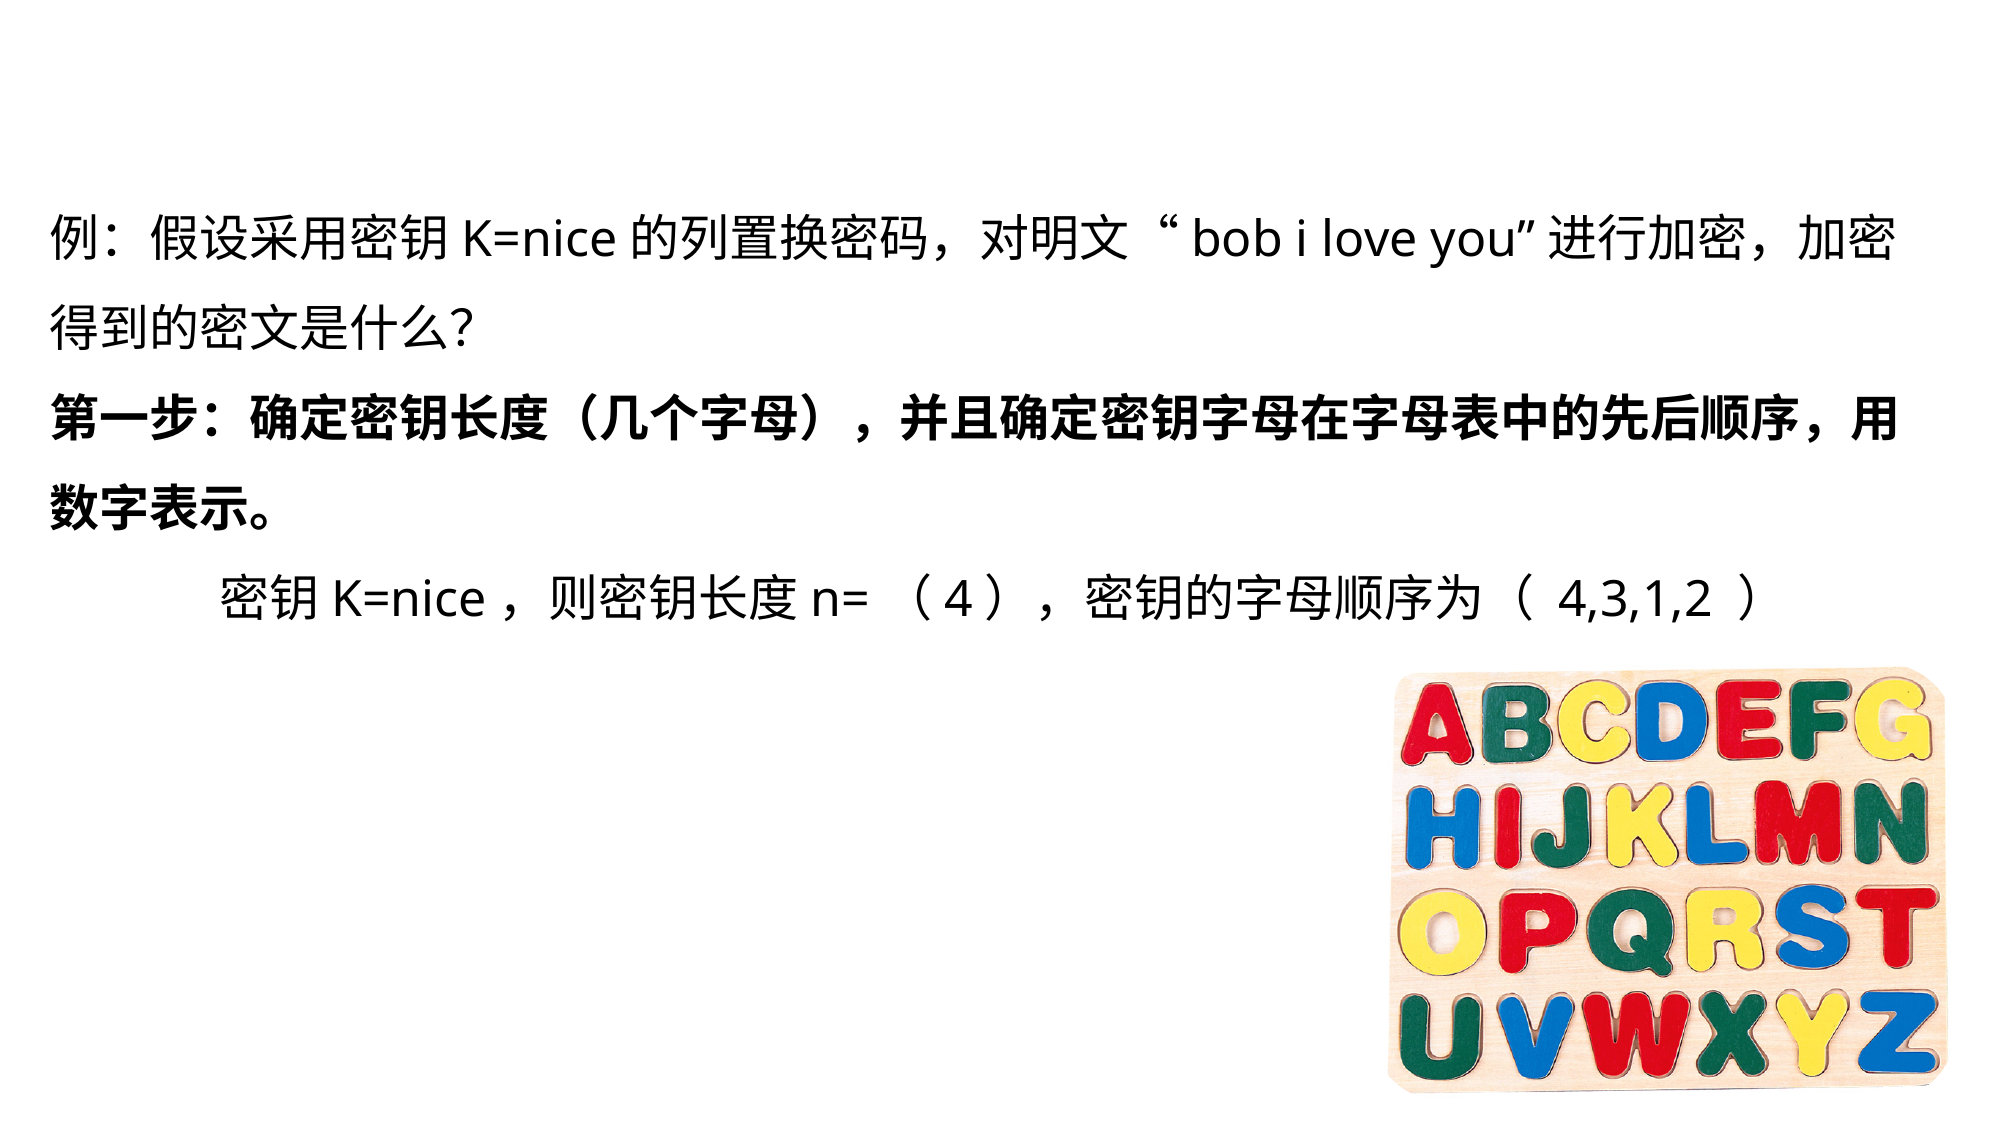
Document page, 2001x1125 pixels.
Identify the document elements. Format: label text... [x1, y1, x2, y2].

picture [1370, 663, 1956, 1101]
text_box 例：假设采用密钥K=nice的列置换密码，对明文“bob i love you”进行加密，加密得到的密文是什么？ 第一步：确定密钥长度（几个字母），并且确定密钥字母在字母表中的先后顺序，用数字表示。 密钥K=nice，则密钥长度n=（4），密钥的字母顺序为（ 4,3,1,2 ） [34, 169, 1956, 634]
